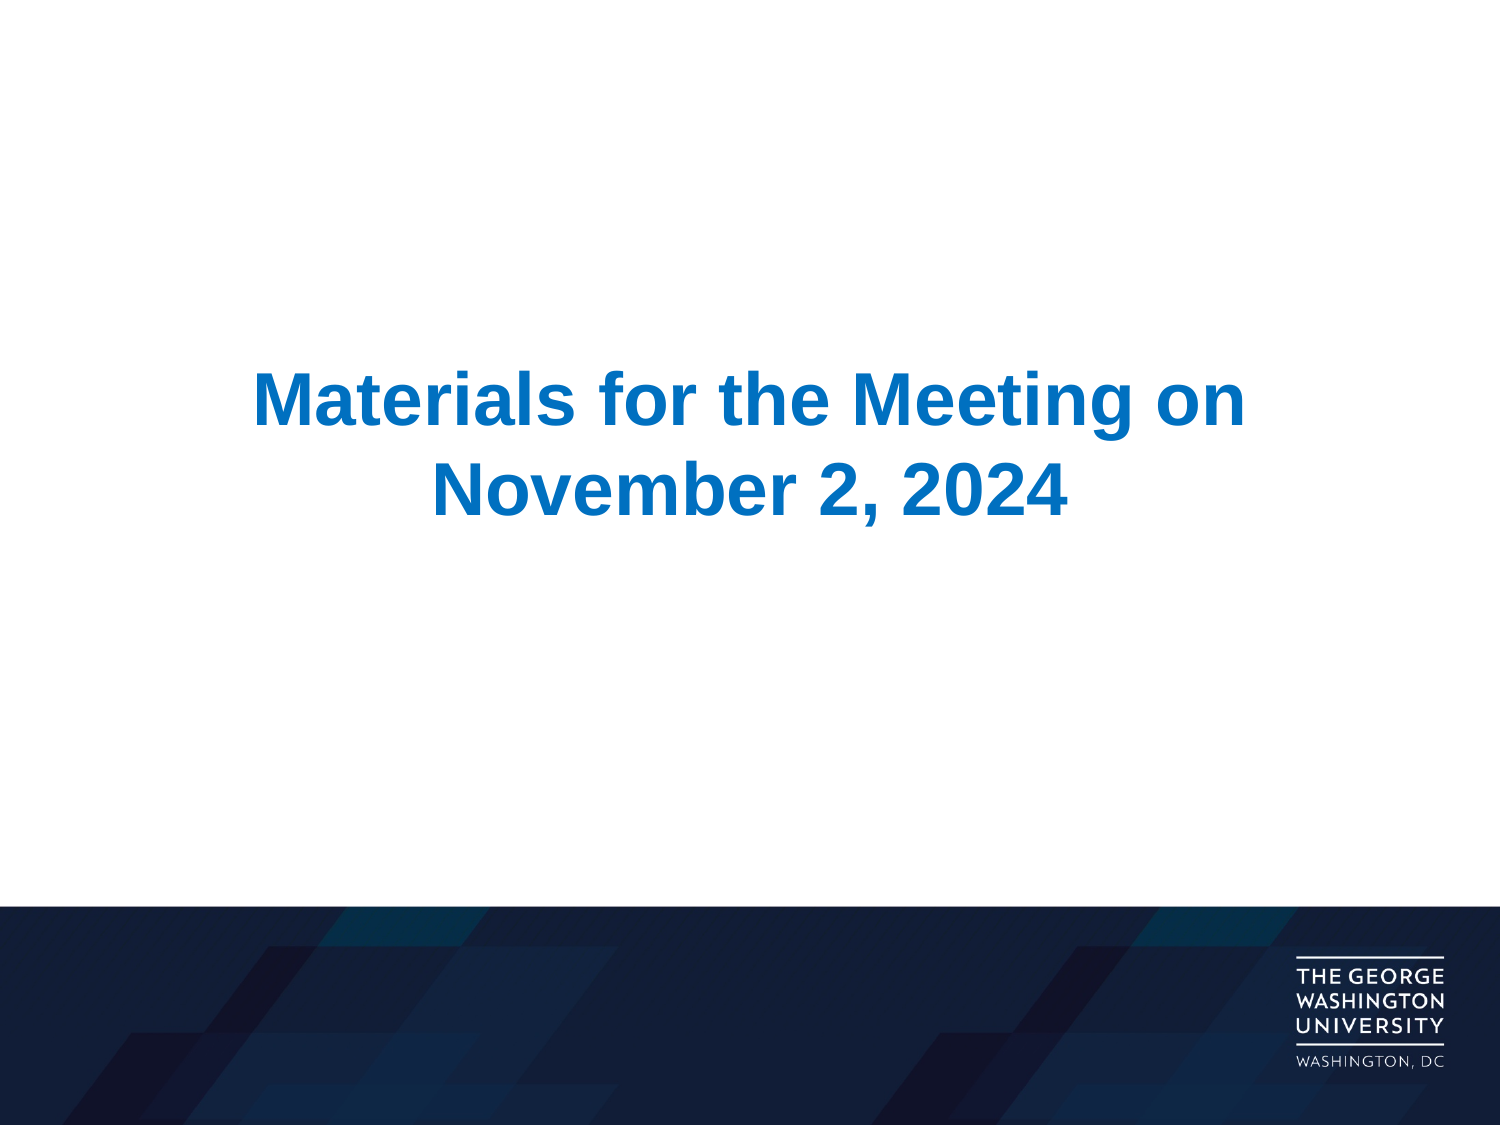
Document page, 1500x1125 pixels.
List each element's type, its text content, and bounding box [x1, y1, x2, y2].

title Materials for the Meeting on November 2, 2024 [129, 343, 1371, 541]
picture [0, 0, 1500, 1125]
